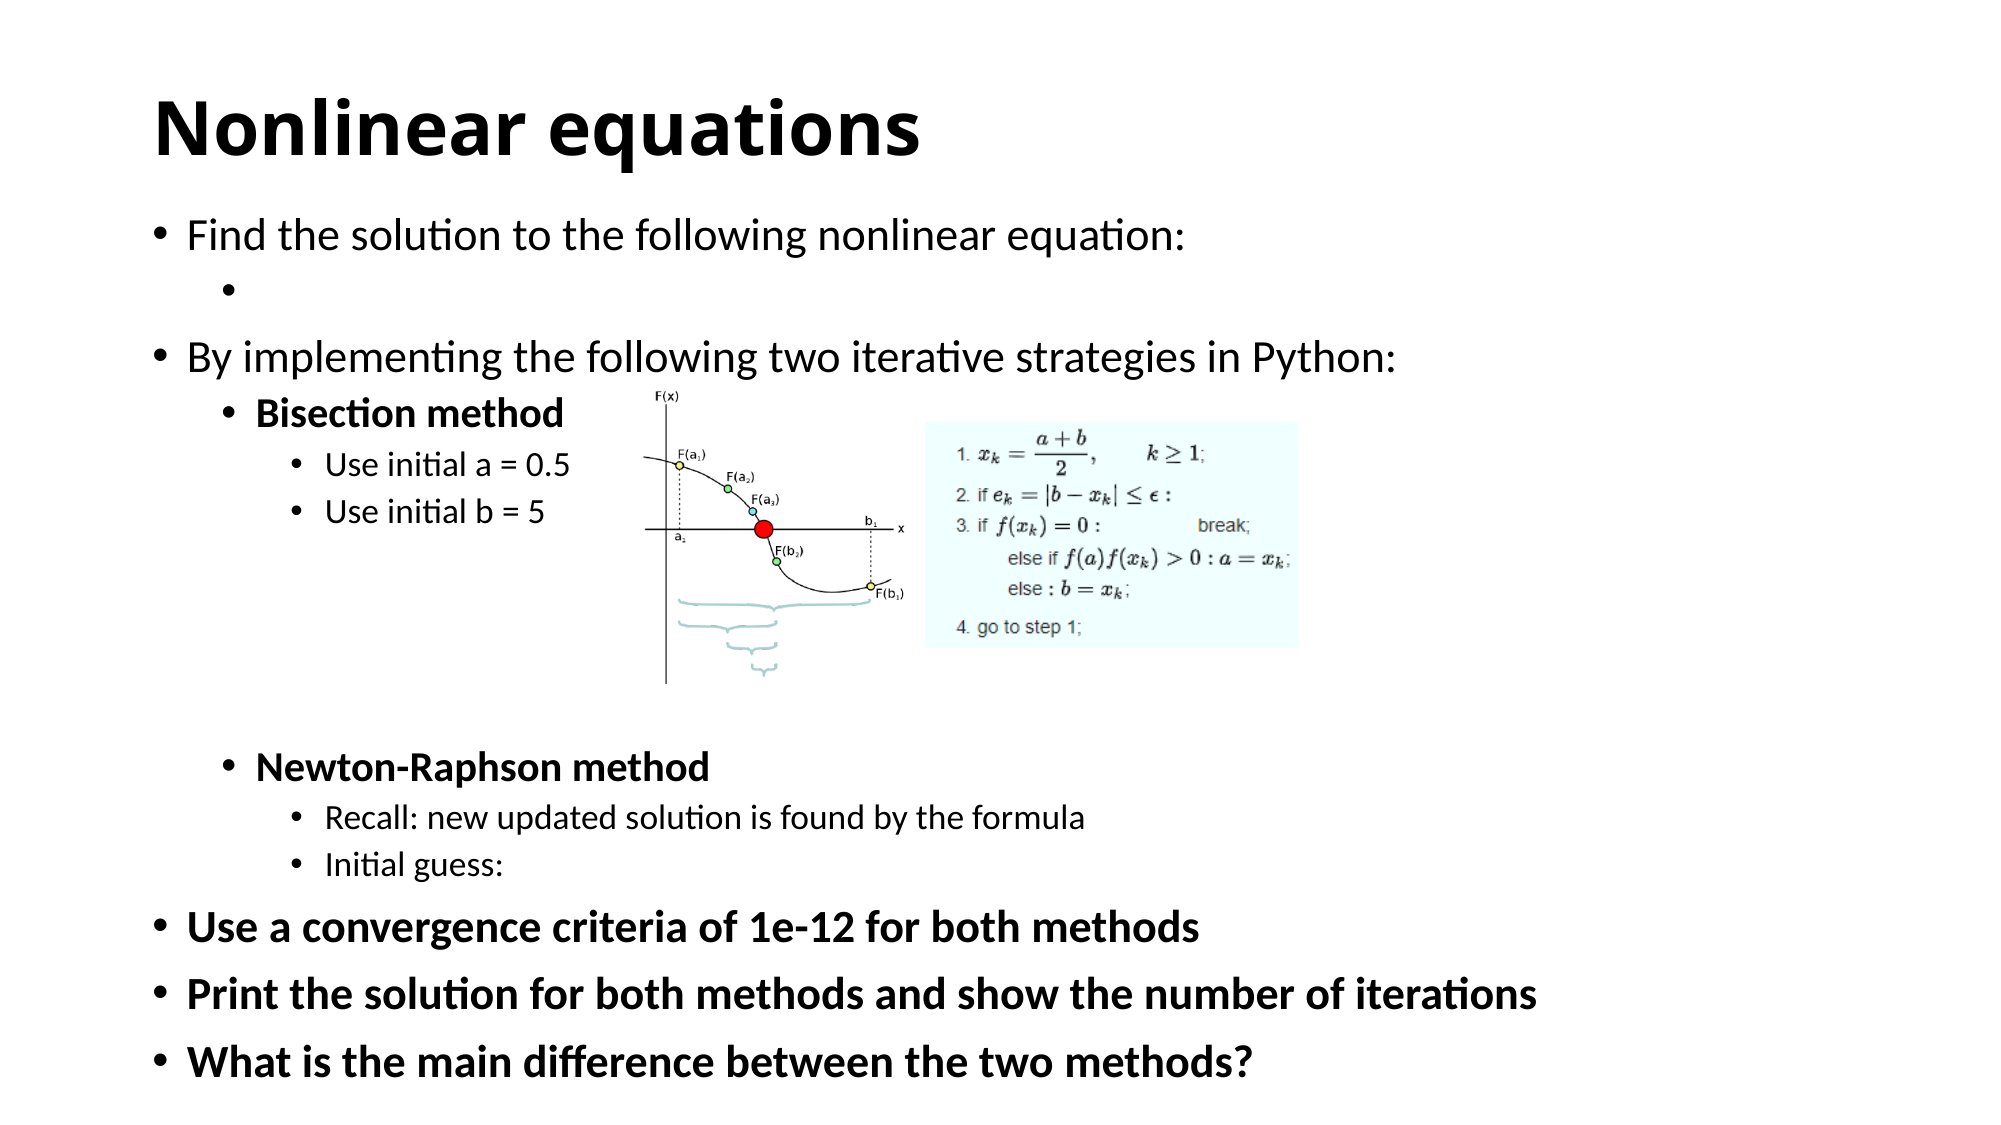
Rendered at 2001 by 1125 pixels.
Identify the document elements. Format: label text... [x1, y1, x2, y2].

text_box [643, 385, 1298, 684]
title Nonlinear equations [137, 59, 1863, 204]
